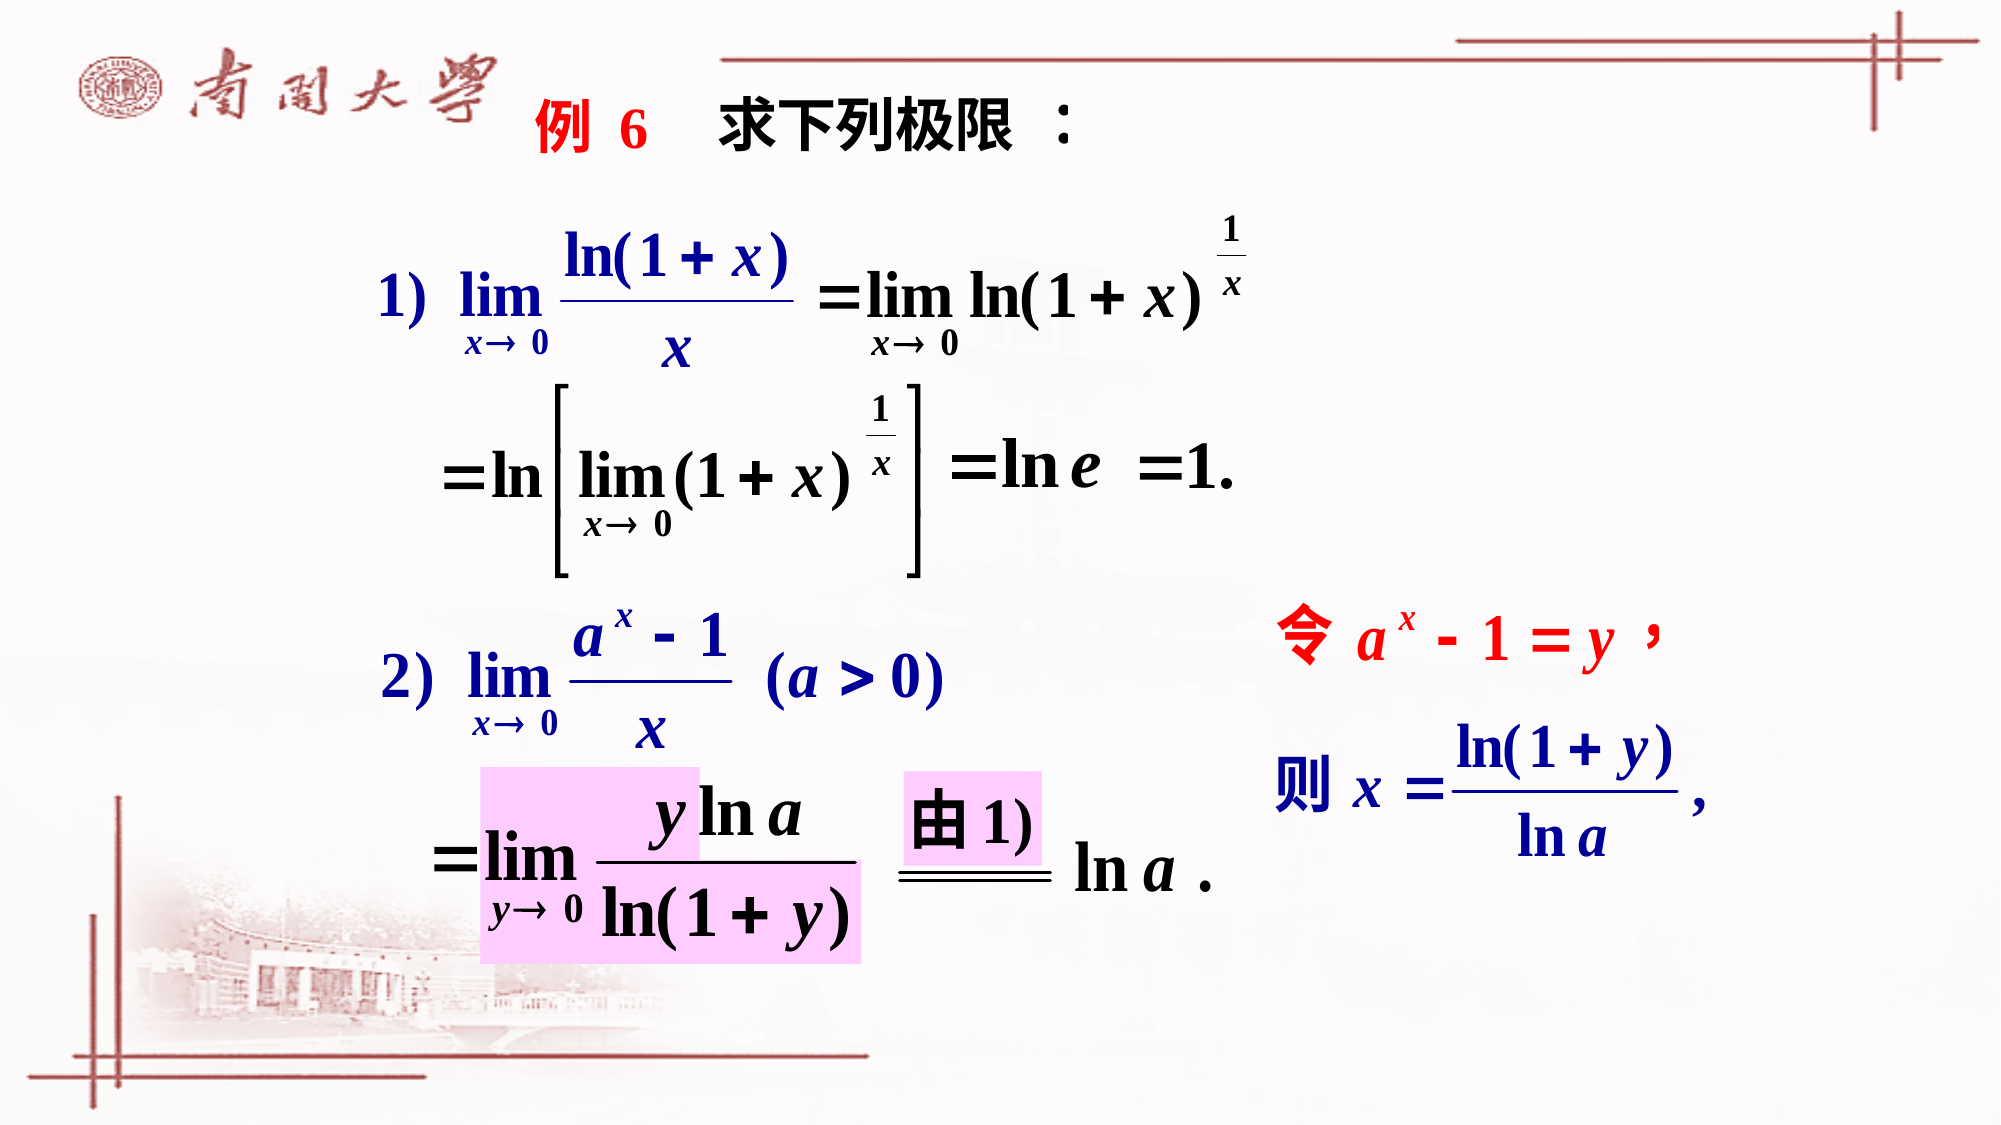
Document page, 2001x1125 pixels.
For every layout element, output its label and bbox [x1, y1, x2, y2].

text_box [416, 766, 907, 960]
text_box [946, 434, 1110, 496]
text_box [519, 82, 1068, 172]
text_box [888, 771, 1060, 894]
text_box [370, 215, 798, 378]
text_box [1266, 587, 1659, 684]
text_box [1129, 434, 1238, 496]
text_box [370, 583, 953, 760]
text_box [1266, 707, 1714, 866]
text_box [803, 195, 1259, 375]
text_box [1064, 825, 1222, 917]
text_box [428, 369, 942, 581]
